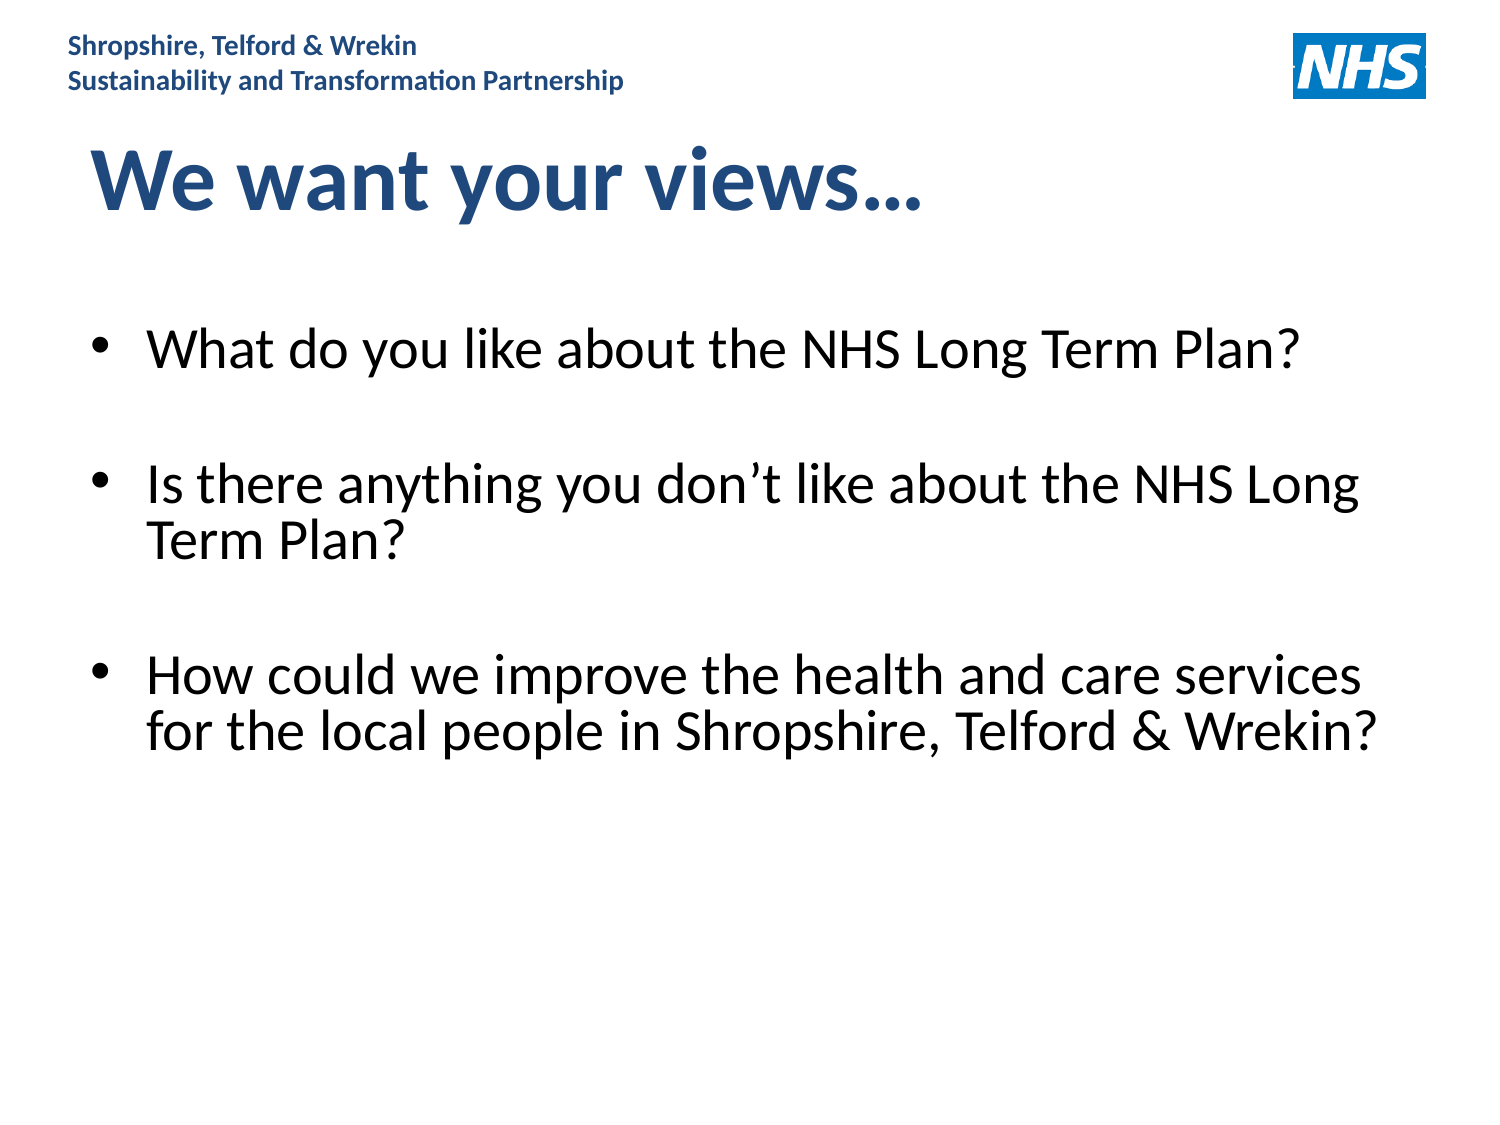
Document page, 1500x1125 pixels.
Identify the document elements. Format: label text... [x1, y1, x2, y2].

title We want your views… [75, 79, 1425, 268]
list What do you like about the NHS Long Term Plan? Is there anything you don’t like about the NHS Long Term Plan? How could we improve the health and care services for the local people in Shropshire, Telford & Wrekin? [75, 316, 1425, 1059]
picture [1293, 33, 1426, 99]
